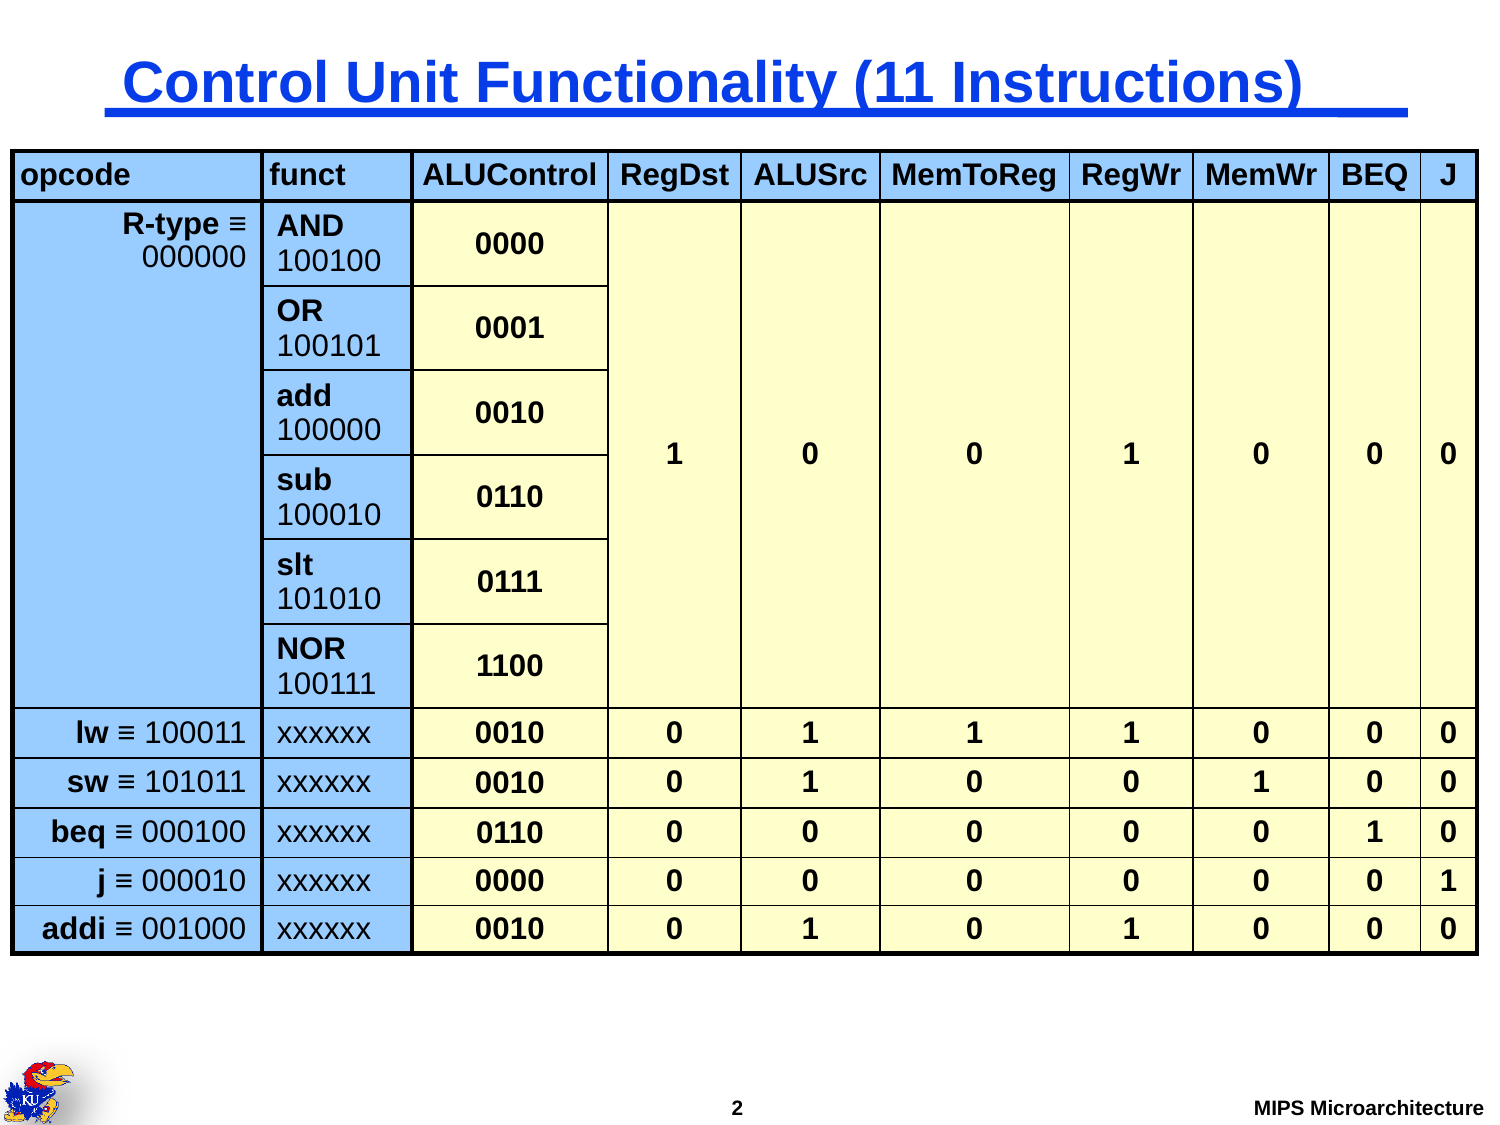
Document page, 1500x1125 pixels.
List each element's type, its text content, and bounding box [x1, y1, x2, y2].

table_cell 0 [881, 858, 1069, 905]
table_cell 0 [609, 759, 740, 807]
table_cell addi ≡ 001000 [15, 906, 260, 951]
table_cell 0 [1330, 759, 1420, 807]
table_cell xxxxxx [264, 858, 410, 905]
table_cell 1 [881, 709, 1069, 757]
table_cell 1 [742, 759, 879, 807]
table_cell 0 [1070, 809, 1192, 857]
table_cell 0010 [414, 906, 607, 951]
table_cell lw ≡ 100011 [15, 709, 260, 757]
table_cell slt 101010 [264, 540, 410, 623]
table_cell 0 [1070, 858, 1192, 905]
table_cell 0 [1194, 809, 1328, 857]
table_cell xxxxxx [264, 809, 410, 857]
table_cell xxxxxx [264, 906, 410, 951]
table_cell 0 [1194, 709, 1328, 757]
table_cell 0000 [414, 203, 607, 285]
table_cell 0 [1421, 809, 1475, 857]
table_header BEQ [1330, 153, 1420, 199]
table_cell 1 [609, 203, 740, 707]
table_header MemWr [1194, 153, 1328, 199]
table_cell 0 [881, 759, 1069, 807]
table_header MemToReg [881, 153, 1069, 199]
table_cell add 100000 [264, 371, 410, 454]
table_cell beq ≡ 000100 [15, 809, 260, 857]
table_cell 0000 [414, 858, 607, 905]
table_cell 0 [1070, 759, 1192, 807]
table_cell 1 [1330, 809, 1420, 857]
table_cell 0 [742, 858, 879, 905]
table_header opcode [15, 153, 260, 199]
table_cell 1100 [414, 625, 607, 707]
table_header RegDst [609, 153, 740, 199]
table_cell 0 [742, 809, 879, 857]
table_cell OR 100101 [264, 287, 410, 369]
table_cell 0 [1421, 709, 1475, 757]
table_cell 0 [1194, 906, 1328, 951]
table_cell 0010 [414, 371, 607, 454]
table_cell 0 [881, 906, 1069, 951]
table_cell 0 [1330, 858, 1420, 905]
table_cell 1 [1194, 759, 1328, 807]
table_cell xxxxxx [264, 759, 410, 807]
table_cell 0 [1421, 759, 1475, 807]
picture [2, 1060, 74, 1124]
title Control Unit Functionality (11 Instructions) [112, 50, 1400, 120]
table_header J [1421, 153, 1475, 199]
table_cell sub 100010 [264, 456, 410, 538]
table_cell 0 [1421, 906, 1475, 951]
table_cell 0 [1194, 203, 1328, 707]
table_cell 0 [609, 858, 740, 905]
table_cell R-type ≡ 000000 [15, 203, 260, 707]
table_cell sw ≡ 101011 [15, 759, 260, 807]
table_header funct [264, 153, 410, 199]
table_cell 0 [609, 906, 740, 951]
table_cell 0 [1194, 858, 1328, 905]
table_cell 1 [1421, 858, 1475, 905]
table_cell 0 [1330, 906, 1420, 951]
table_cell 0001 [414, 287, 607, 369]
table_cell 1 [742, 906, 879, 951]
table_cell 1 [1070, 709, 1192, 757]
table_cell 1 [742, 709, 879, 757]
table_cell NOR 100111 [264, 625, 410, 707]
table_header ALUControl [414, 153, 607, 199]
table_cell 0110 [414, 809, 607, 857]
table_cell 1 [1070, 203, 1192, 707]
table_cell 0 [609, 709, 740, 757]
table_cell 0 [1330, 203, 1420, 707]
table_cell xxxxxx [264, 709, 410, 757]
table_cell 0 [881, 809, 1069, 857]
table_cell 0010 [414, 759, 607, 807]
table_cell 0110 [414, 456, 607, 538]
table_cell 0111 [414, 540, 607, 623]
table_cell 0 [609, 809, 740, 857]
table_cell 0010 [414, 709, 607, 757]
table_cell AND 100100 [264, 203, 410, 285]
table_cell 1 [1070, 906, 1192, 951]
table_cell j ≡ 000010 [15, 858, 260, 905]
table_cell 0 [1421, 203, 1475, 707]
table_header RegWr [1070, 153, 1192, 199]
table_cell 0 [1330, 709, 1420, 757]
table_cell 0 [881, 203, 1069, 707]
table_header ALUSrc [742, 153, 879, 199]
table_cell 0 [742, 203, 879, 707]
